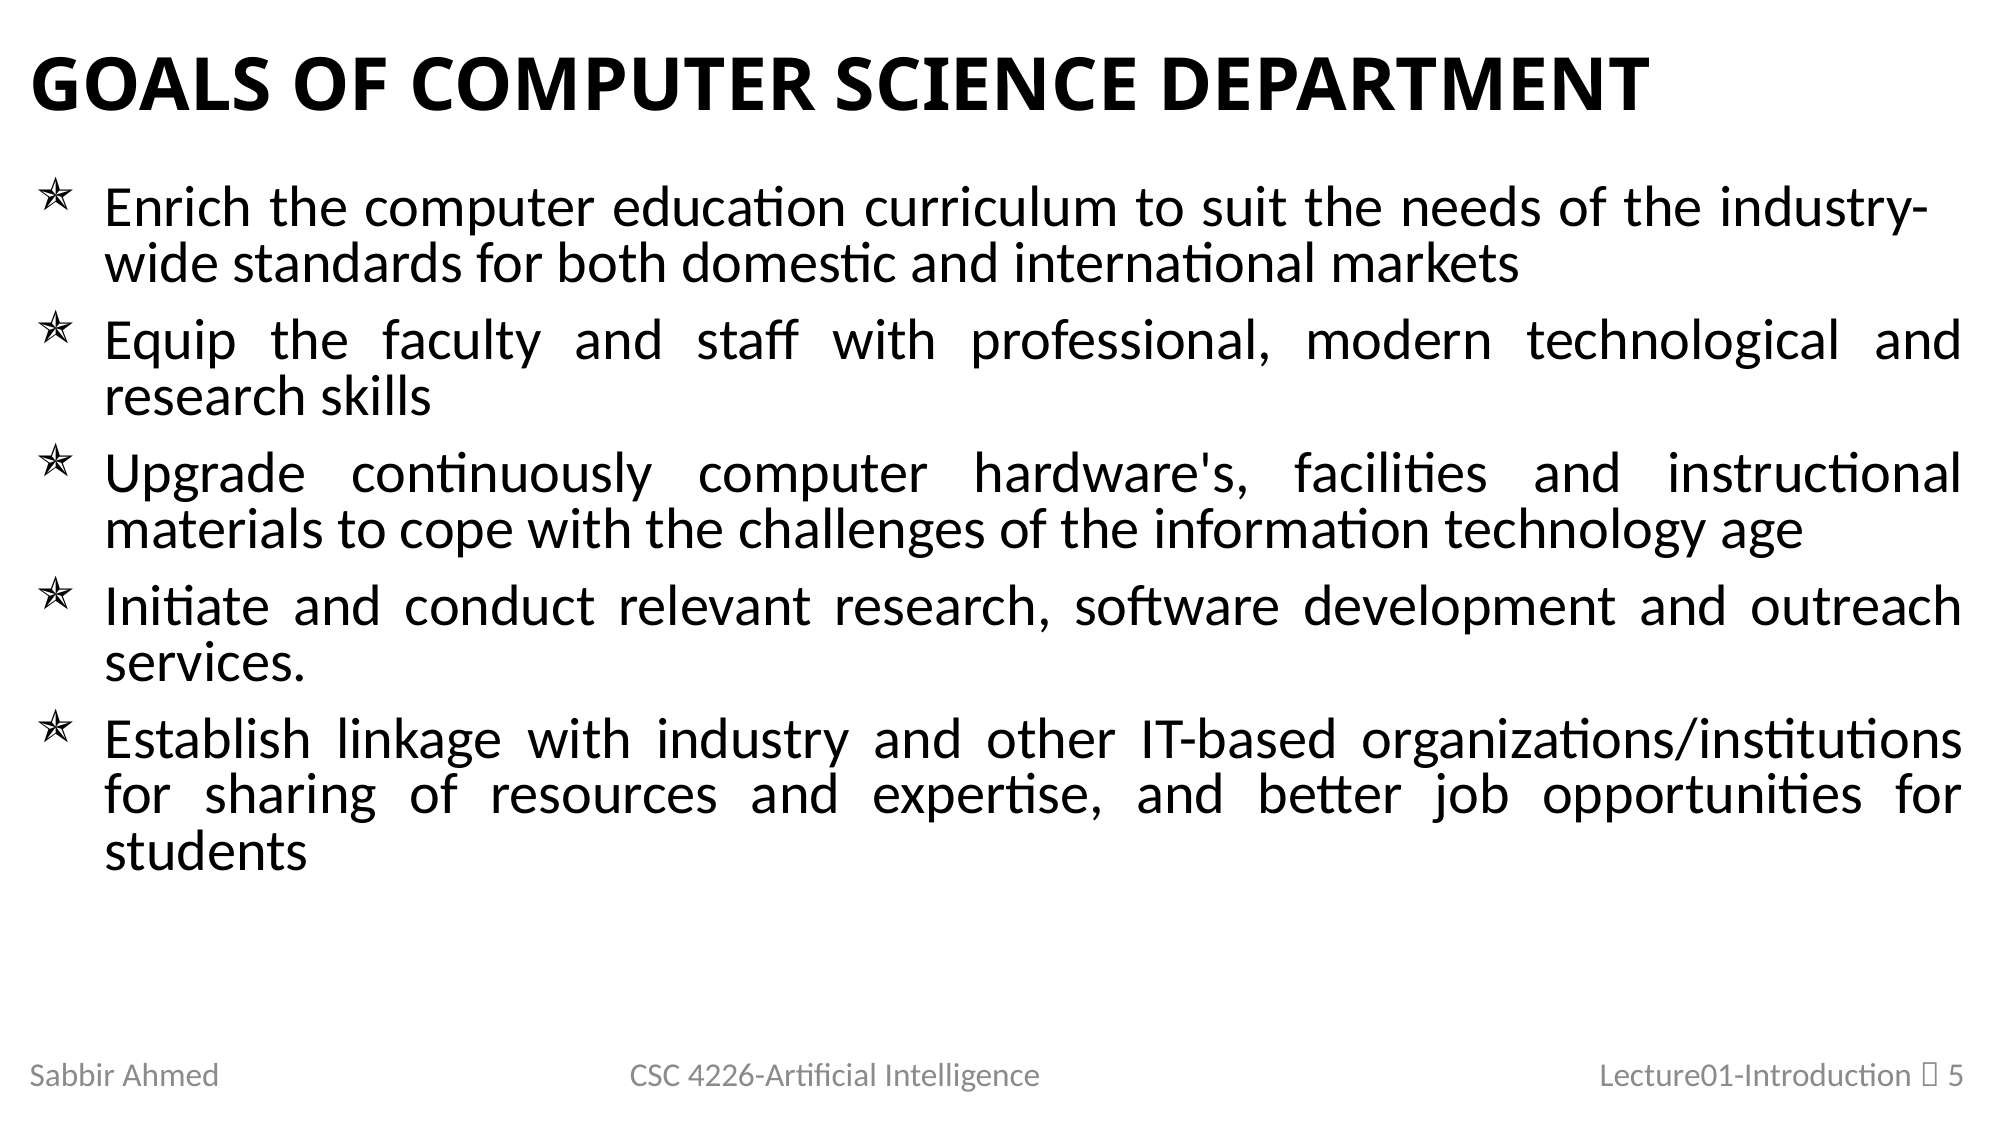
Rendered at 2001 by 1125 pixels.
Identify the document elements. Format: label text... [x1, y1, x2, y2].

slide_number Sabbir Ahmed [14, 1042, 313, 1103]
title Goals of Computer Science Department [14, 16, 1980, 159]
footer CSC 4226-Artificial Intelligence [583, 1042, 1088, 1103]
list Enrich the computer education curriculum to suit the needs of the industry- wide standards for both domestic and international markets Equip the faculty and staff with professional, modern technological and research skills Upgrade continuously computer hardware's, facilities and instructional materials to cope with the challenges of the information technology age Initiate and conduct relevant research, software development and outreach services. Establish linkage with industry and other IT-based organizations/institutions for sharing of resources and expertise, and better job opportunities for students [14, 174, 1980, 1023]
slide_number Lecture01-Introduction  5 [1156, 1042, 1980, 1103]
